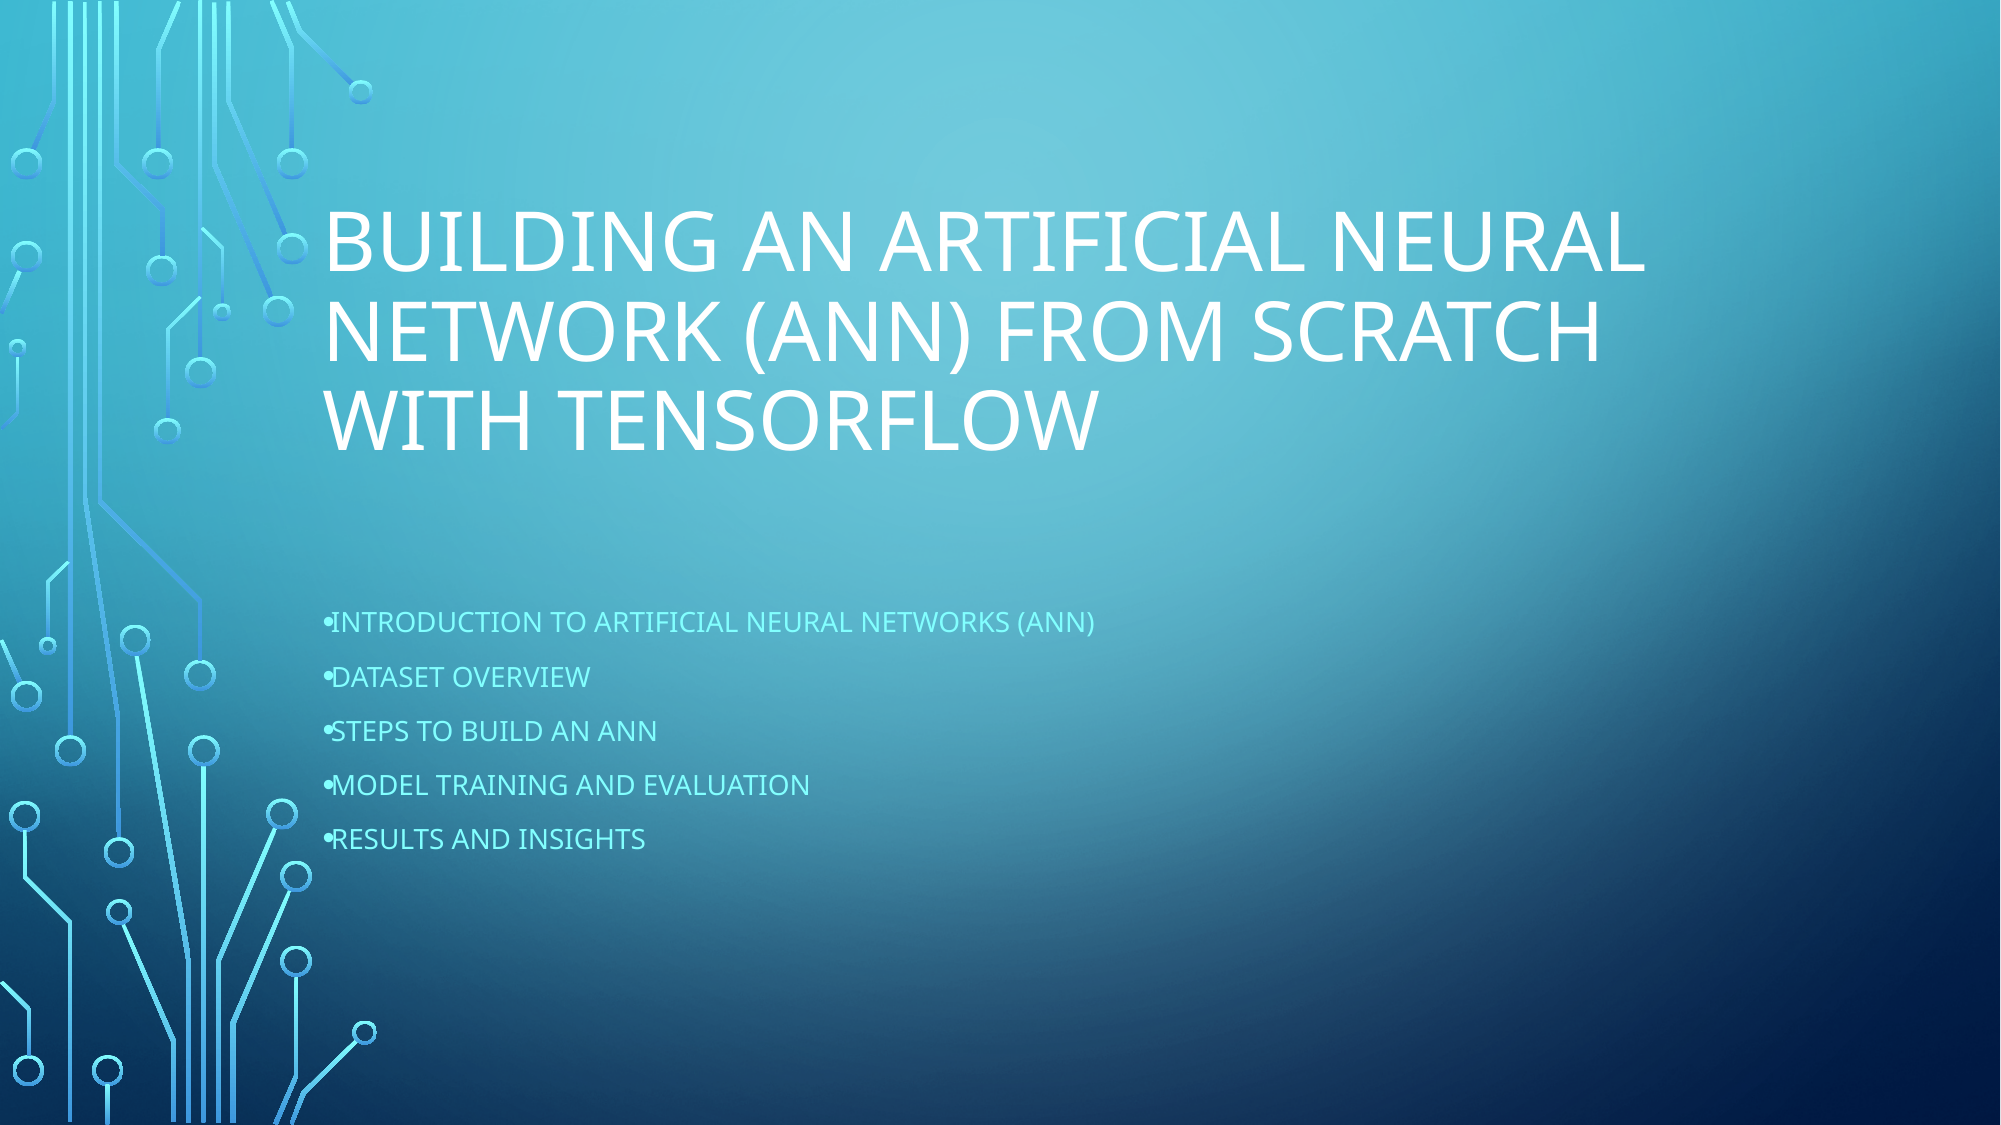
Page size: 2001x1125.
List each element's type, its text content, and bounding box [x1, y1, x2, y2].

title Building an Artificial Neural Network (ANN) from Scratch with TensorFlow [307, 184, 1750, 576]
subtitle Introduction to Artificial Neural Networks (ANN) Dataset Overview Steps to Build an ANN Model Training and Evaluation Results and Insights [307, 590, 1750, 863]
